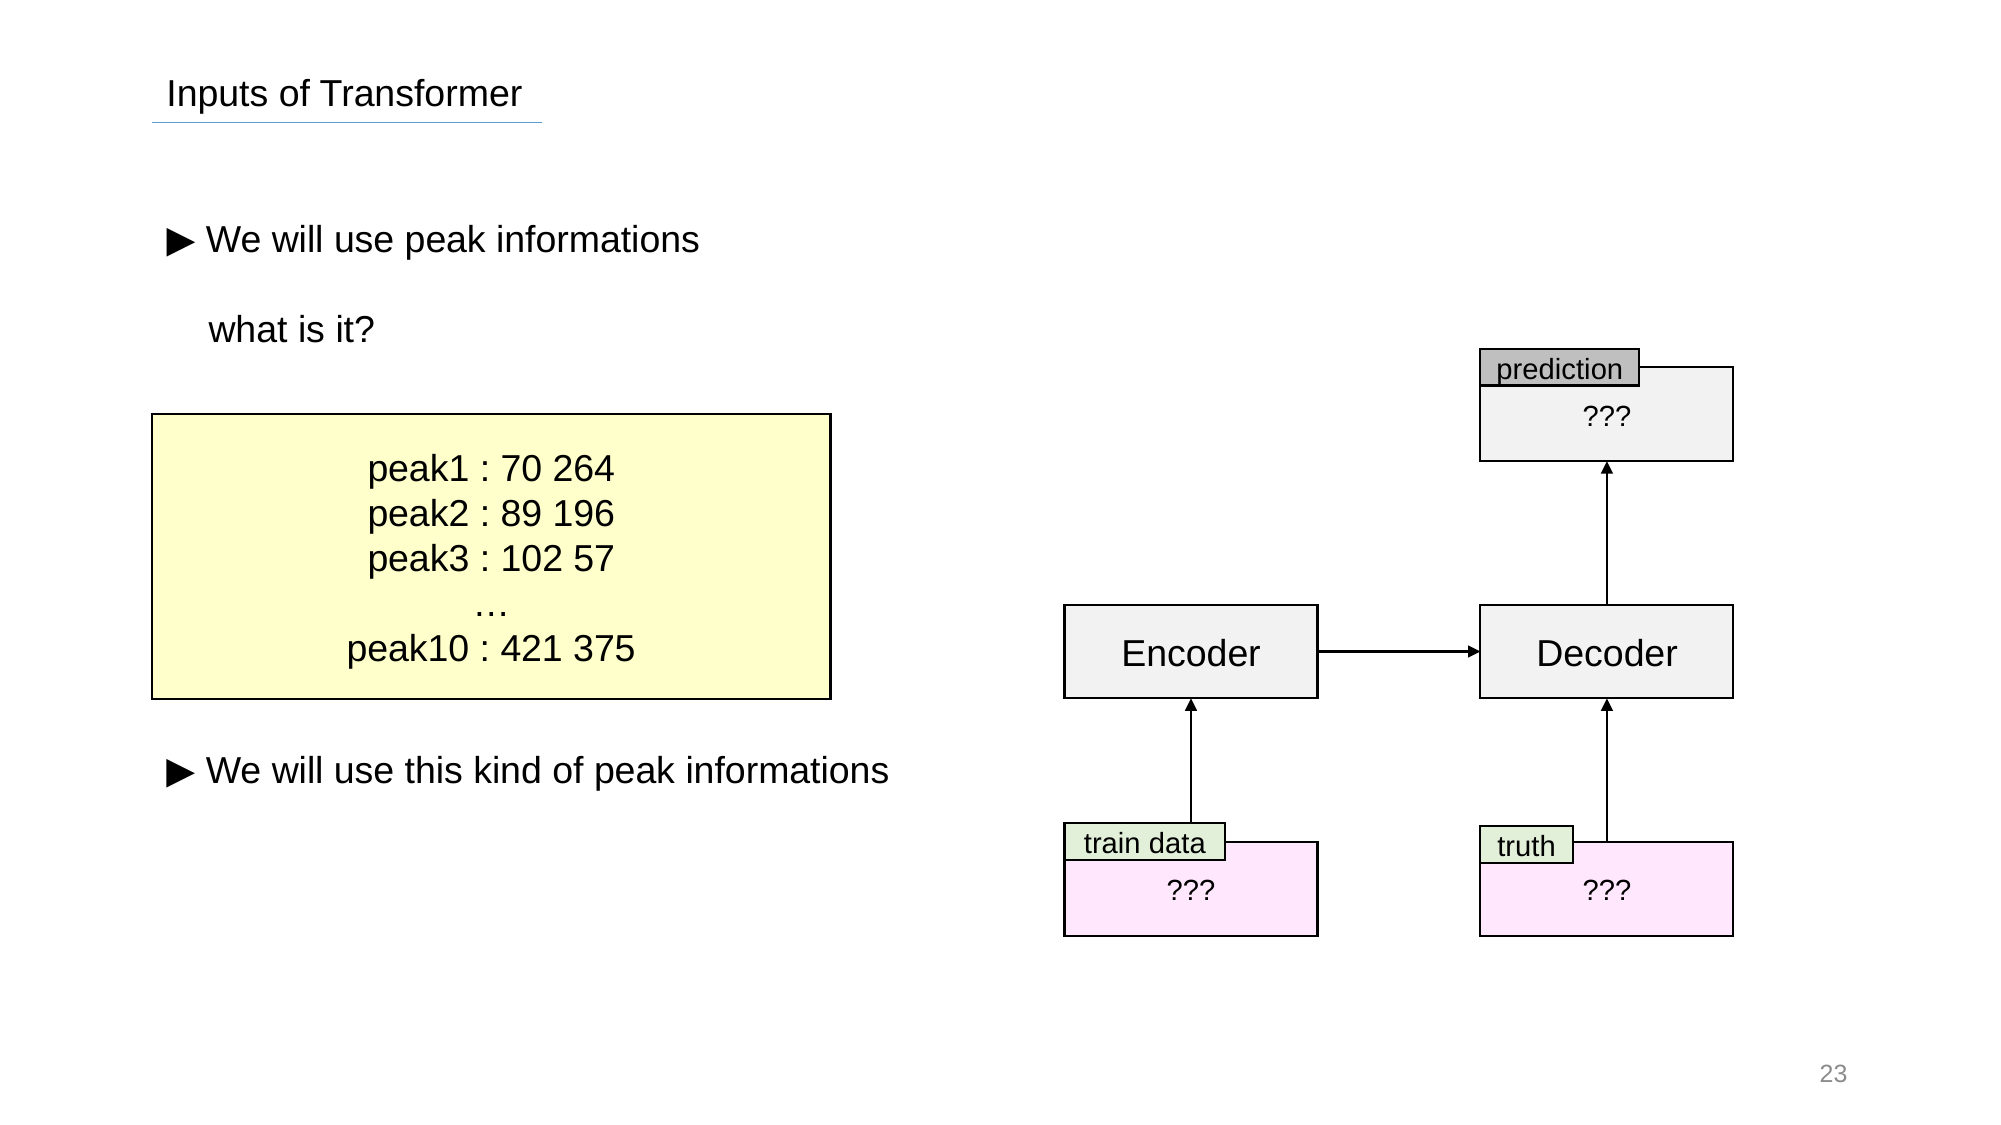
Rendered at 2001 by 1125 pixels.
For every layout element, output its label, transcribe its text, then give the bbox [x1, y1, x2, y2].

text_box ??? [1479, 366, 1734, 462]
text_box train data [1063, 822, 1226, 861]
text_box prediction [1479, 348, 1640, 387]
text_box Inputs of Transformer [151, 61, 1006, 122]
text_box Decoder [1479, 604, 1734, 699]
text_box ▶ We will use peak informations what is it? [151, 207, 1026, 358]
text_box Encoder [1063, 604, 1319, 699]
text_box ??? [1479, 841, 1734, 937]
text_box truth [1479, 825, 1574, 864]
text_box ??? [1063, 841, 1319, 937]
slide_number 23 [1412, 1042, 1863, 1103]
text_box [151, 414, 1006, 800]
